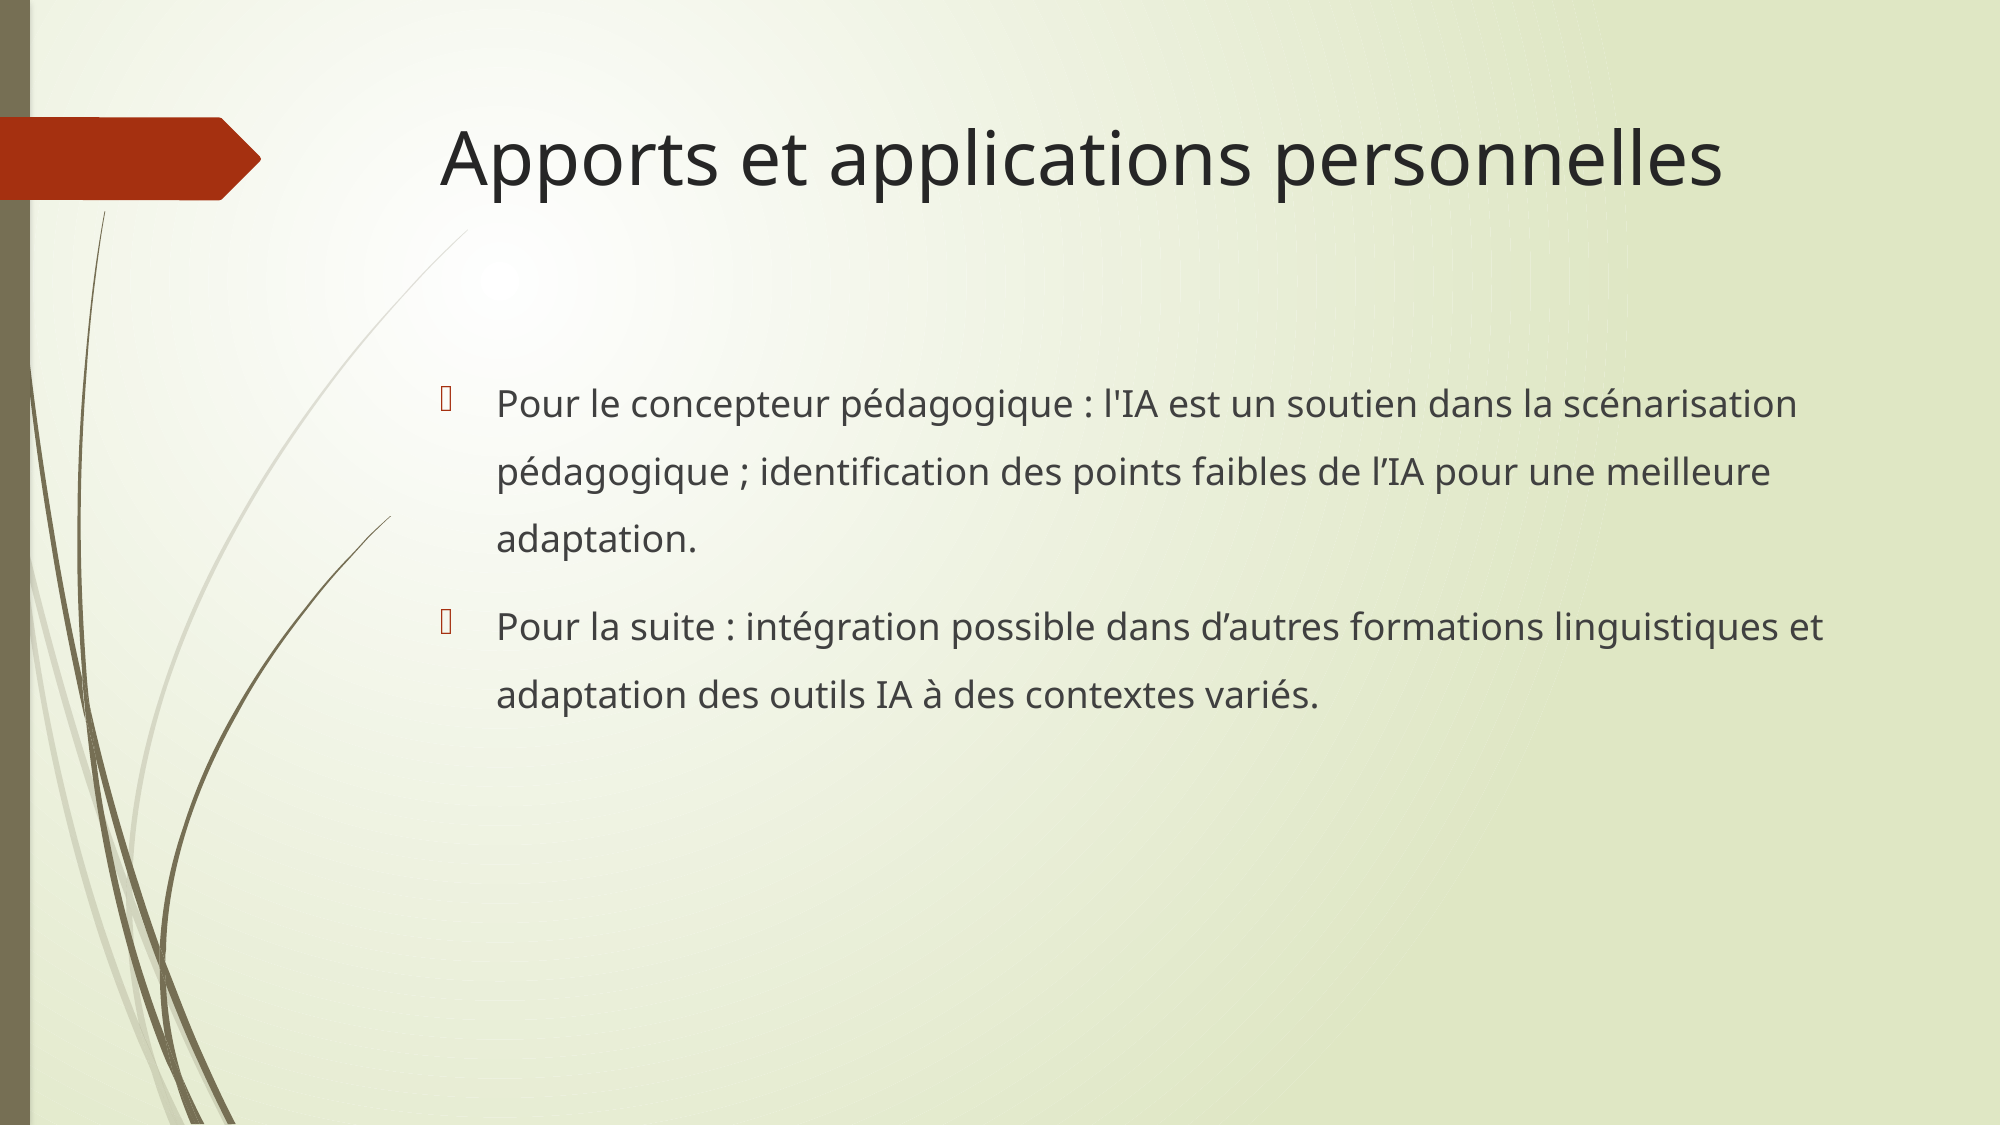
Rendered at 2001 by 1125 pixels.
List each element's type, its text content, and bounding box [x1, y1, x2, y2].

list Pour le concepteur pédagogique : l'IA est un soutien dans la scénarisation pédagogique ; identification des points faibles de l’IA pour une meilleure adaptation. Pour la suite : intégration possible dans d’autres formations linguistiques et adaptation des outils IA à des contextes variés. [424, 350, 1888, 970]
title Apports et applications personnelles [425, 102, 1888, 313]
